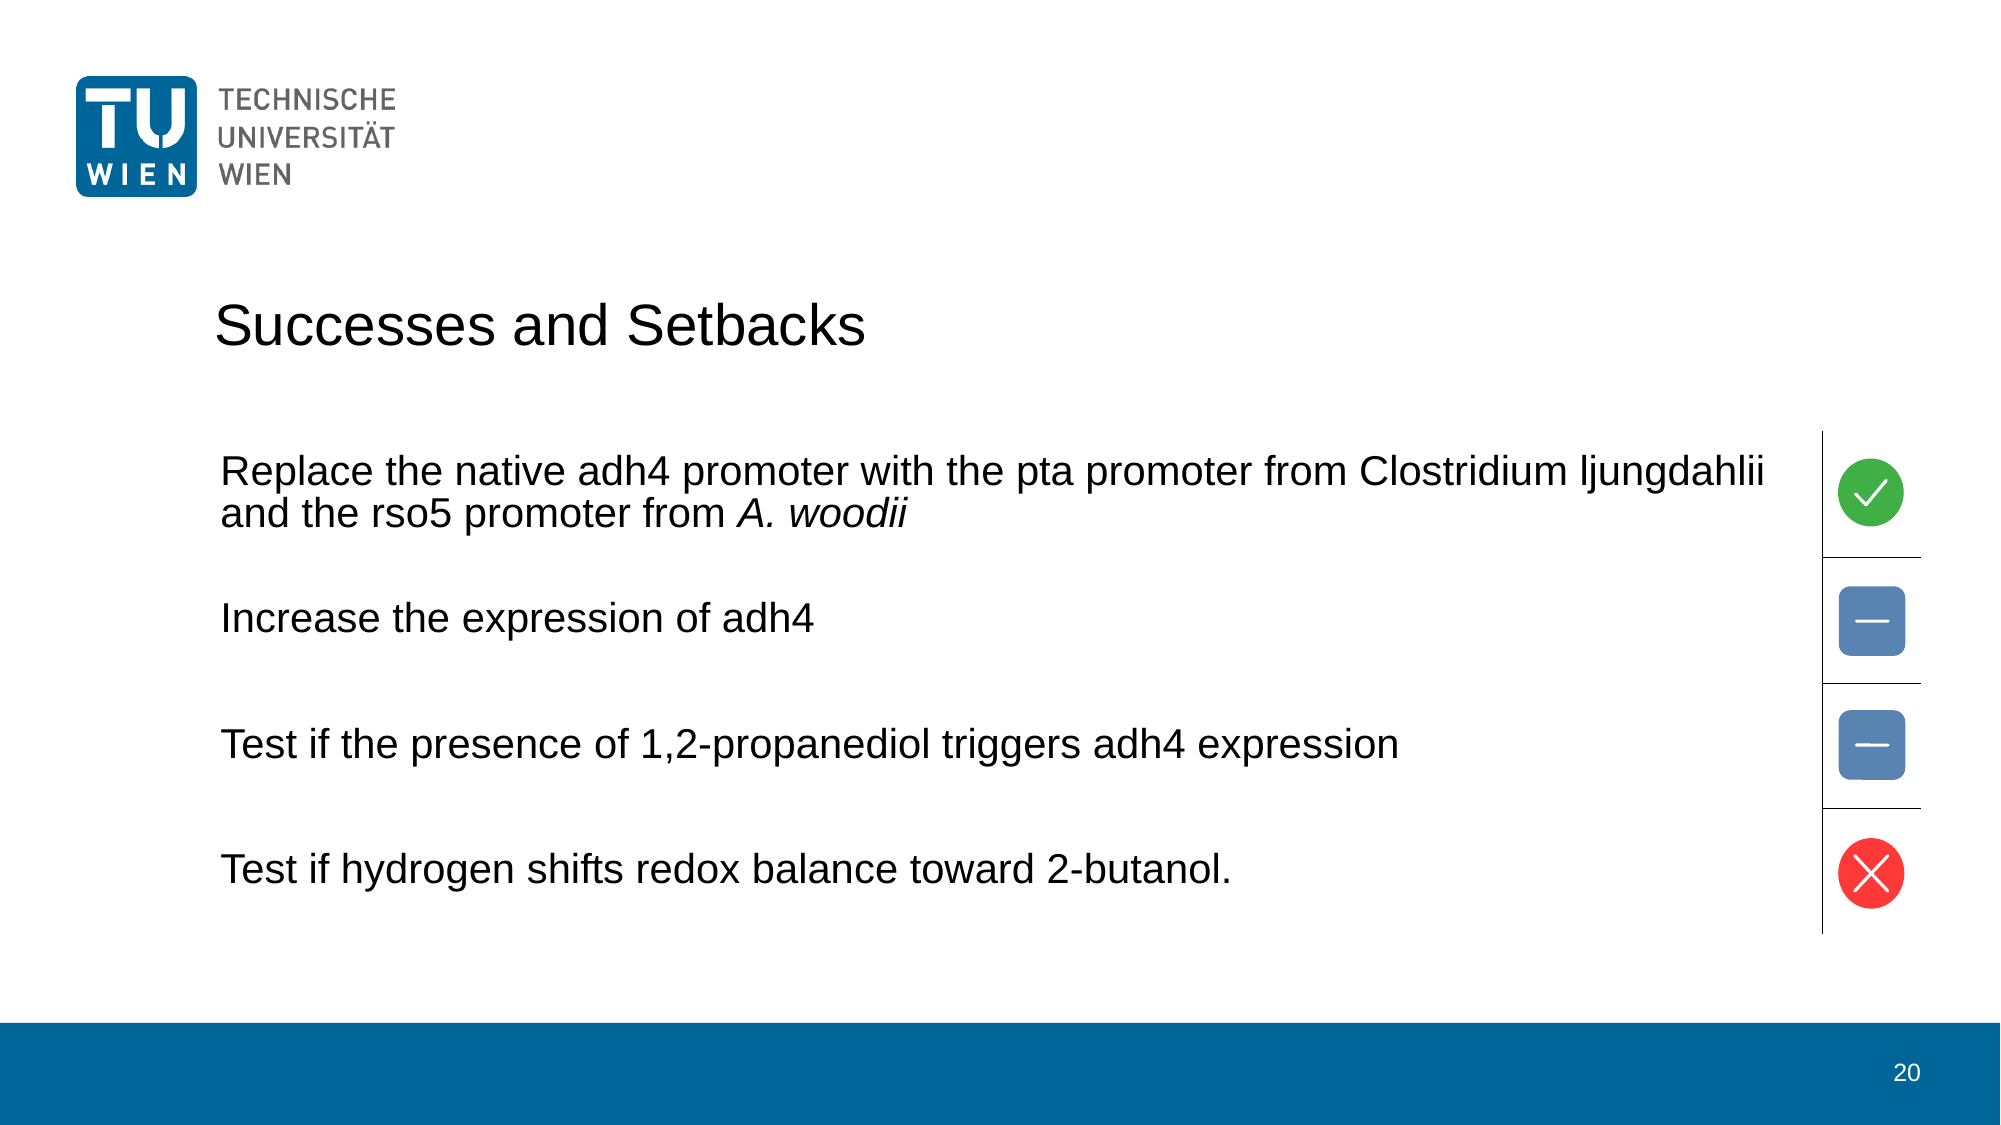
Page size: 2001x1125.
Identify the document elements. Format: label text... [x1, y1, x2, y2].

table_cell [1823, 809, 1921, 934]
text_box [1838, 459, 1903, 526]
picture [76, 76, 84, 84]
picture [103, 106, 114, 147]
picture [88, 164, 112, 184]
picture [141, 164, 154, 184]
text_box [1839, 711, 1905, 779]
picture [169, 164, 184, 184]
table_header Replace the native adh4 promoter with the pta promoter from Clostridium ljungdahlii and the rso5 promoter from A. woodii [214, 431, 1822, 557]
table_cell [1823, 684, 1921, 808]
table_cell Increase the expression of adh4 [214, 557, 1822, 683]
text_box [1839, 838, 1904, 908]
table_header [1823, 431, 1921, 557]
table_cell [1823, 558, 1921, 683]
table_cell Test if hydrogen shifts redox balance toward 2-butanol. [214, 808, 1822, 934]
title Successes and Setbacks [214, 228, 1922, 417]
picture [163, 89, 184, 147]
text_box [1839, 587, 1905, 655]
picture [189, 76, 395, 197]
slide_number 20 [1785, 1047, 1922, 1095]
picture [76, 190, 82, 197]
table_cell Test if the presence of 1,2-propanediol triggers adh4 expression [214, 683, 1822, 808]
picture [137, 89, 158, 147]
picture [86, 89, 130, 101]
